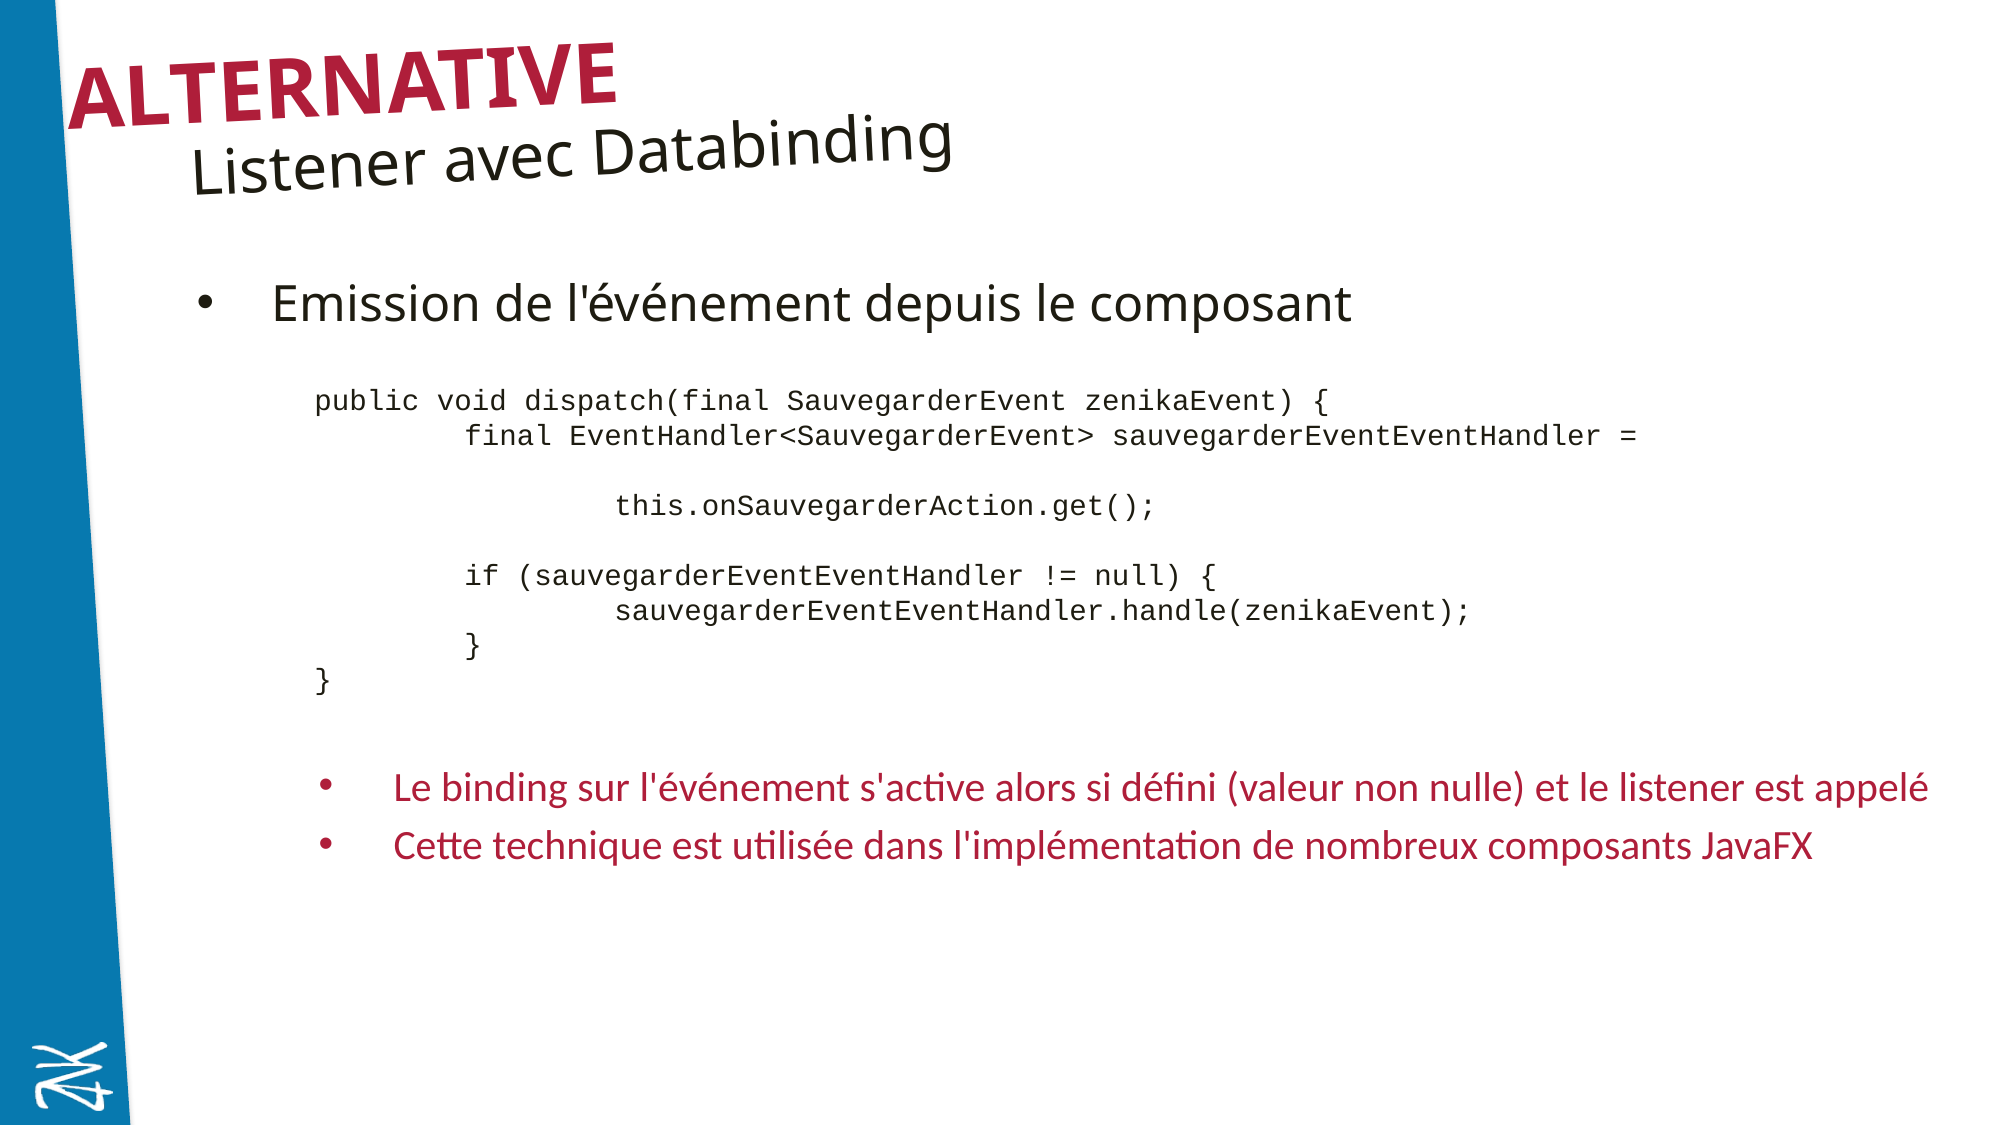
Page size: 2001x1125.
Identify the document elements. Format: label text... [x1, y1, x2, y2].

title Alternative [50, 0, 1369, 160]
list Listener avec Databinding [173, 69, 1272, 237]
picture [33, 1043, 112, 1110]
text_box public void dispatch(final SauvegarderEvent zenikaEvent) { final EventHandler<SauvegarderEvent> sauvegarderEventEventHandler = this.onSauvegarderAction.get(); if (sauvegarderEventEventHandler != null) { sauvegarderEventEventHandler.handle(zenikaEvent); } } [149, 373, 1743, 703]
list Emission de l'événement depuis le composant Le binding sur l'événement s'active alors si défini (valeur non nulle) et le listener est appelé Cette technique est utilisée dans l'implémentation de nombreux composants JavaFX [181, 264, 2000, 1125]
